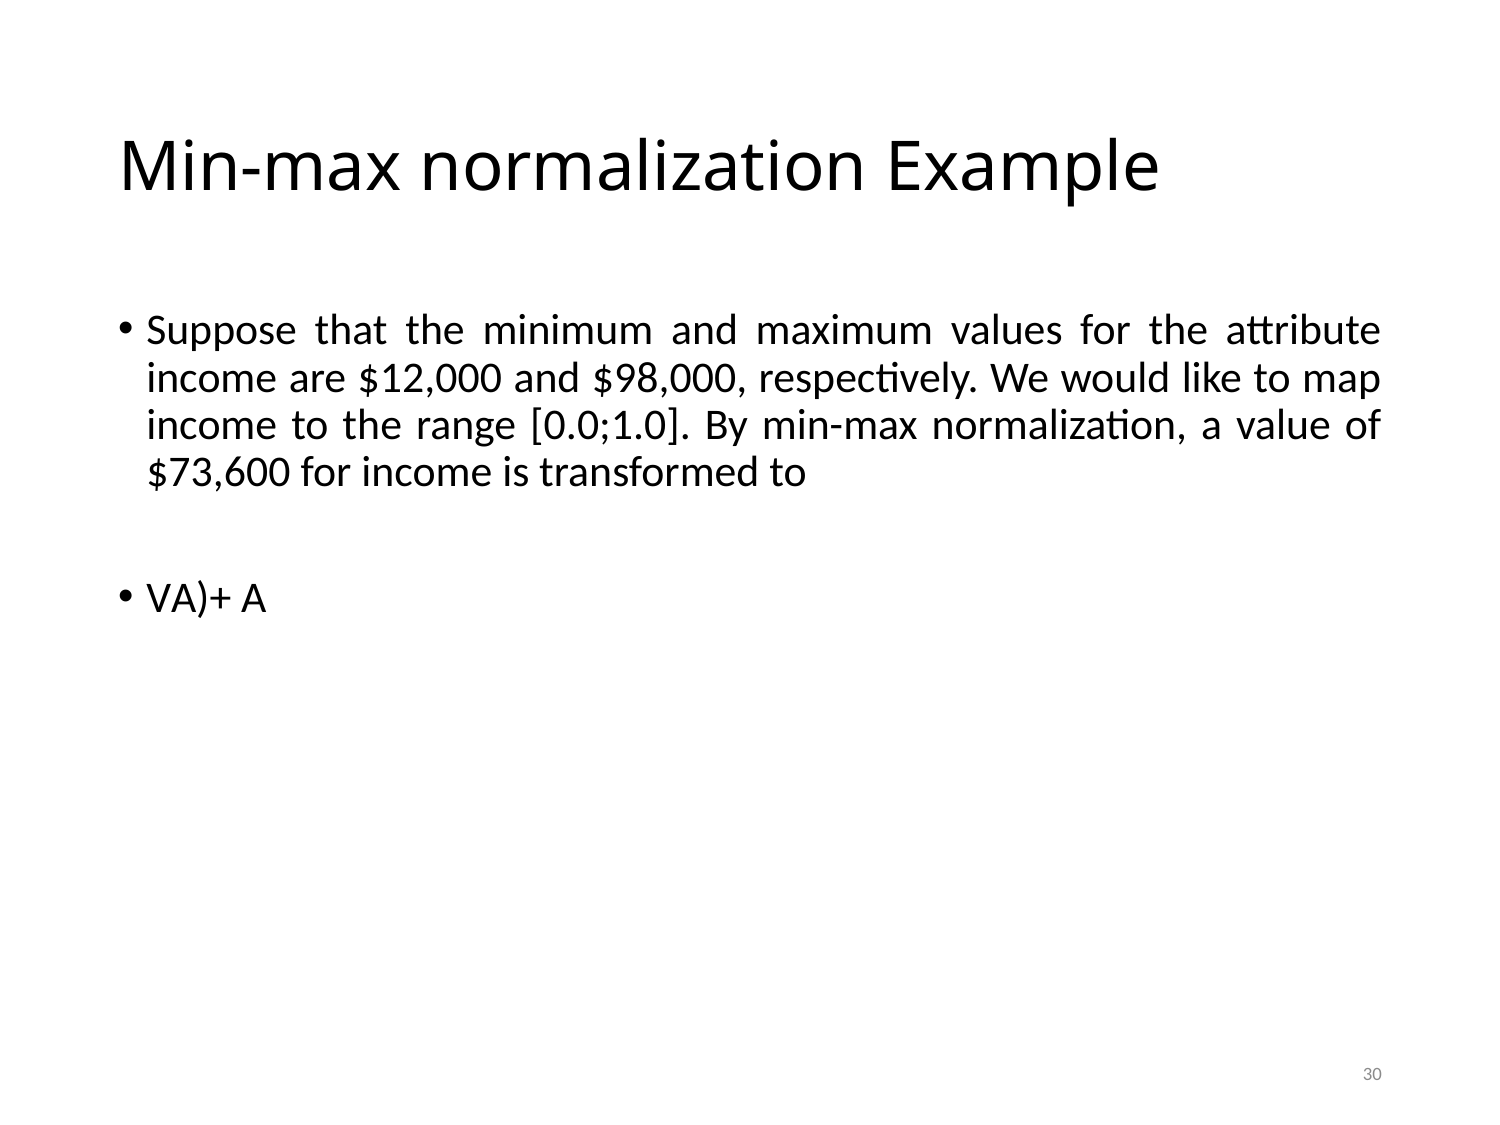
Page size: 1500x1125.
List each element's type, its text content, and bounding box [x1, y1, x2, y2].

title Min-max normalization Example [103, 59, 1397, 278]
slide_number 30 [1059, 1042, 1397, 1103]
